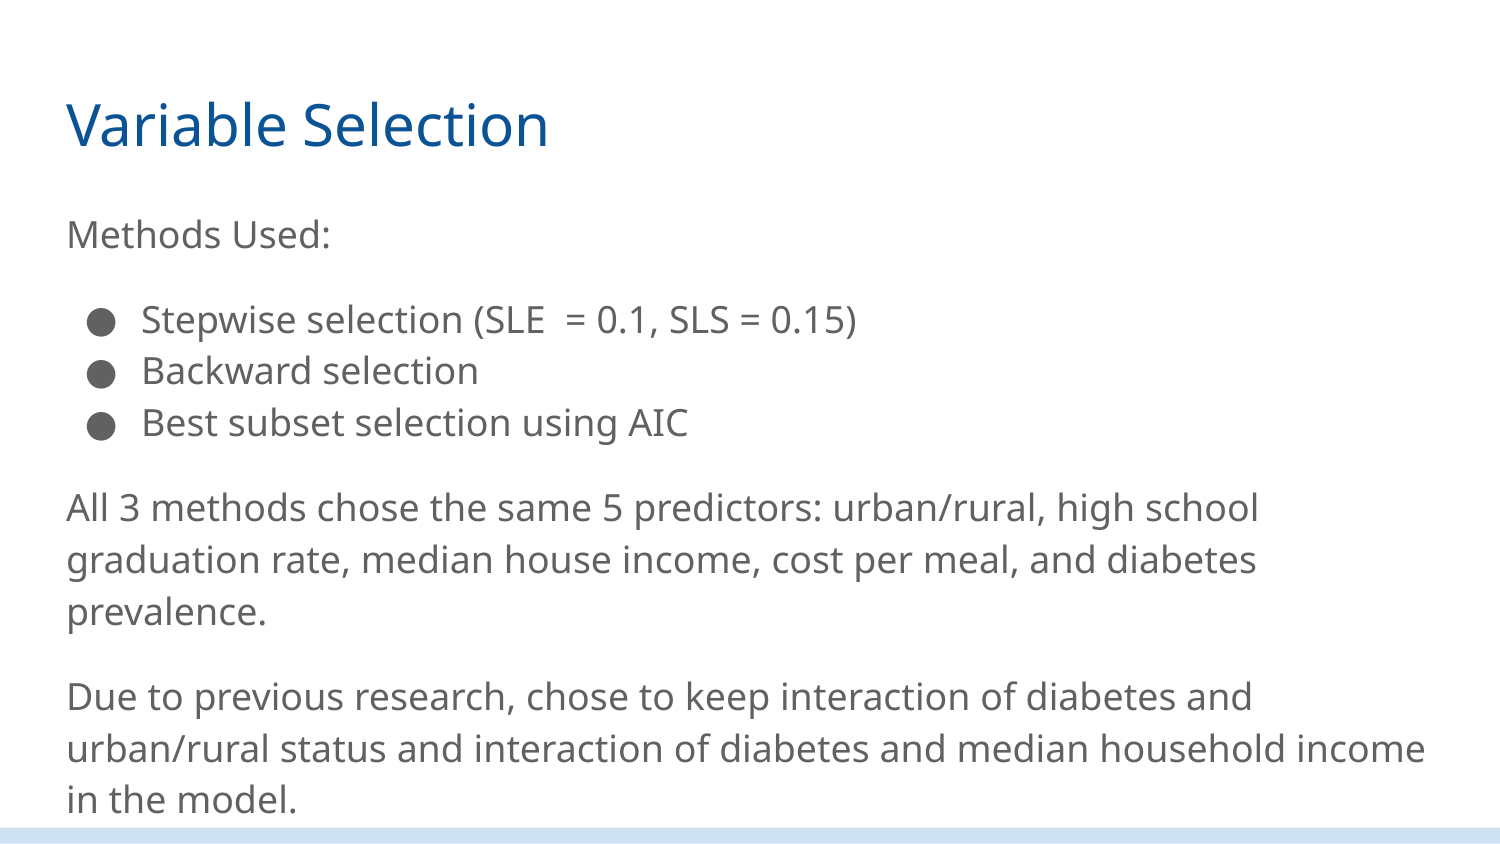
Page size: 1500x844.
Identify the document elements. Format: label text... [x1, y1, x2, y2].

list Methods Used: Stepwise selection (SLE = 0.1, SLS = 0.15) Backward selection Best subset selection using AIC All 3 methods chose the same 5 predictors: urban/rural, high school graduation rate, median house income, cost per meal, and diabetes prevalence. Due to previous research, chose to keep interaction of diabetes and urban/rural status and interaction of diabetes and median household income in the model. [51, 189, 1449, 750]
title Variable Selection [51, 72, 1449, 167]
